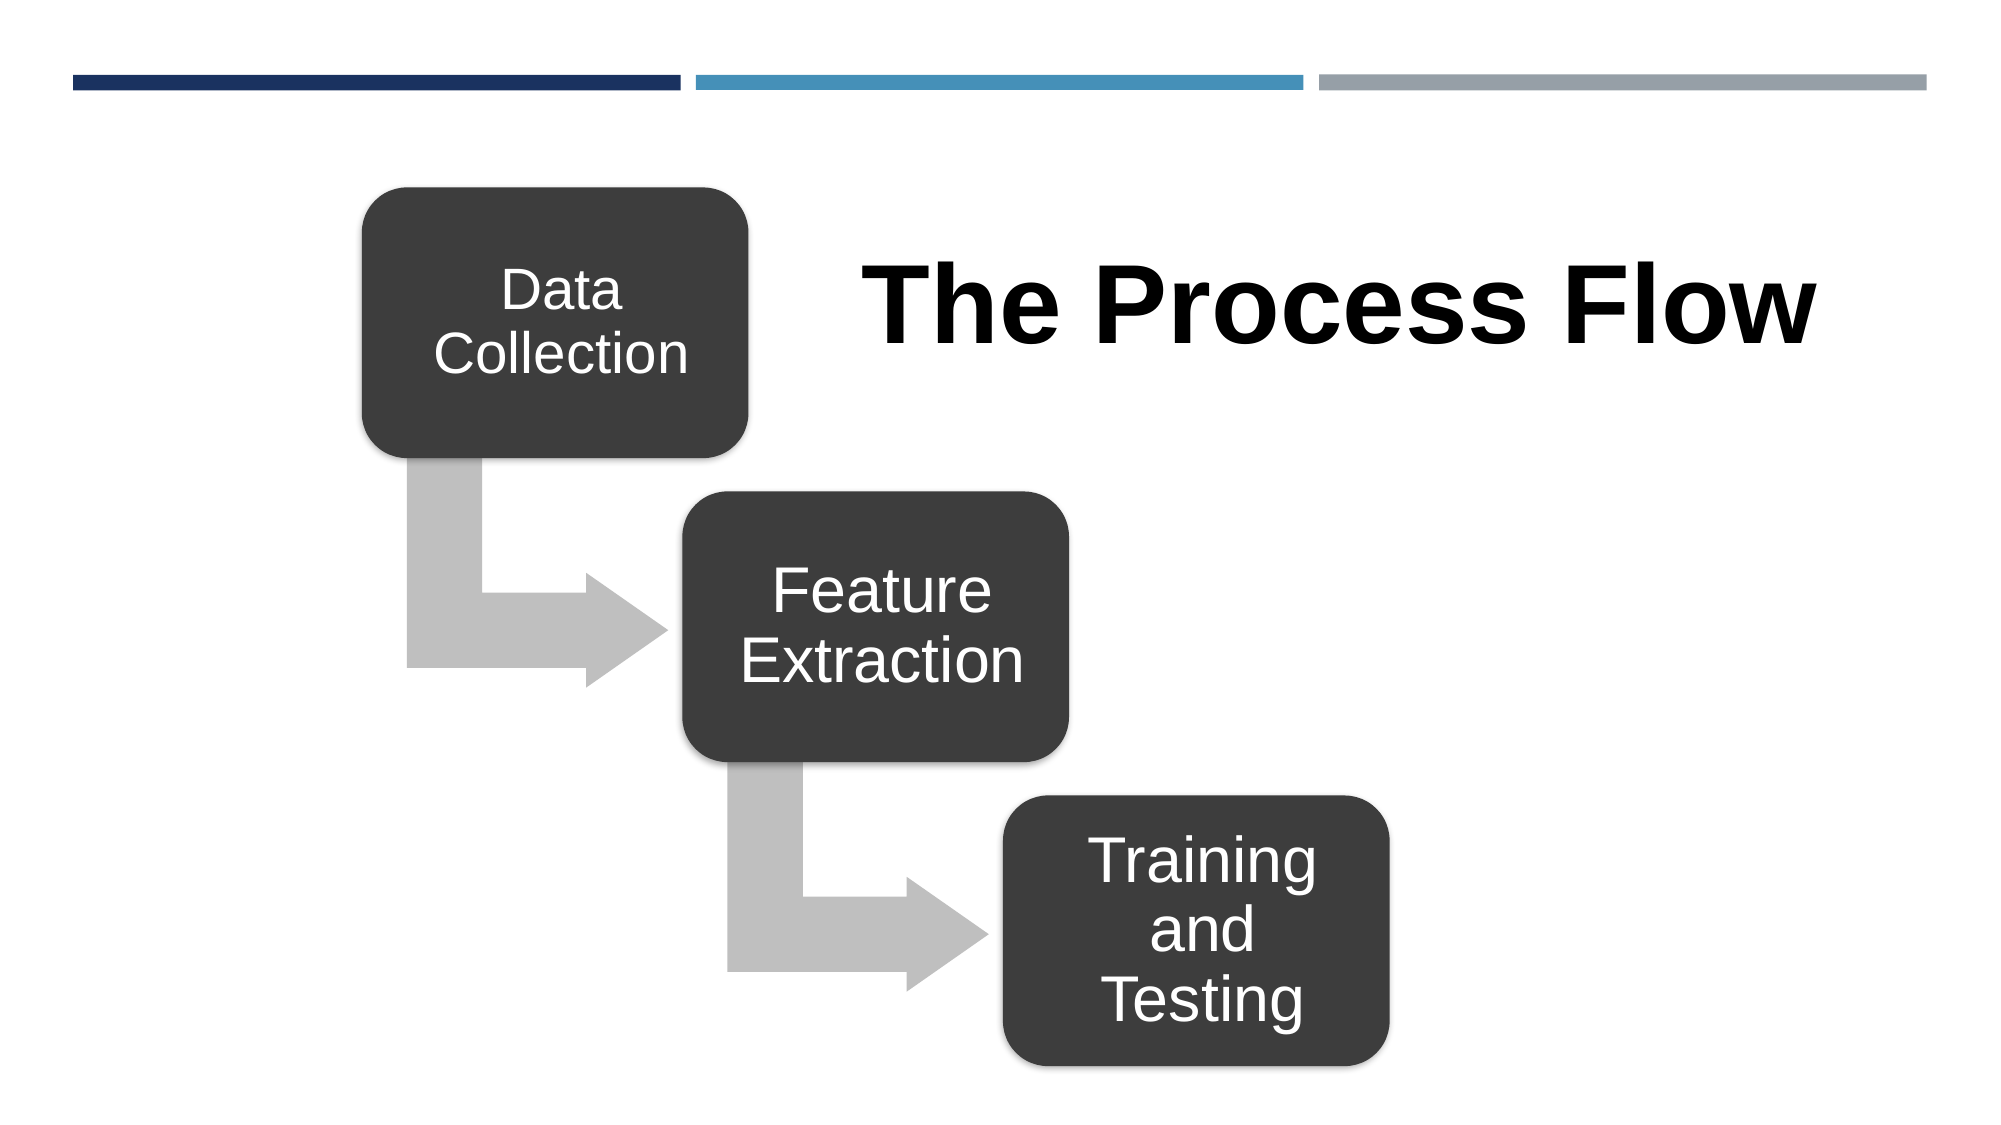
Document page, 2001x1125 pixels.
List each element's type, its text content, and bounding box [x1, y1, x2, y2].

text_box The Process Flow [1547, 223, 1929, 374]
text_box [208, 182, 1543, 1072]
